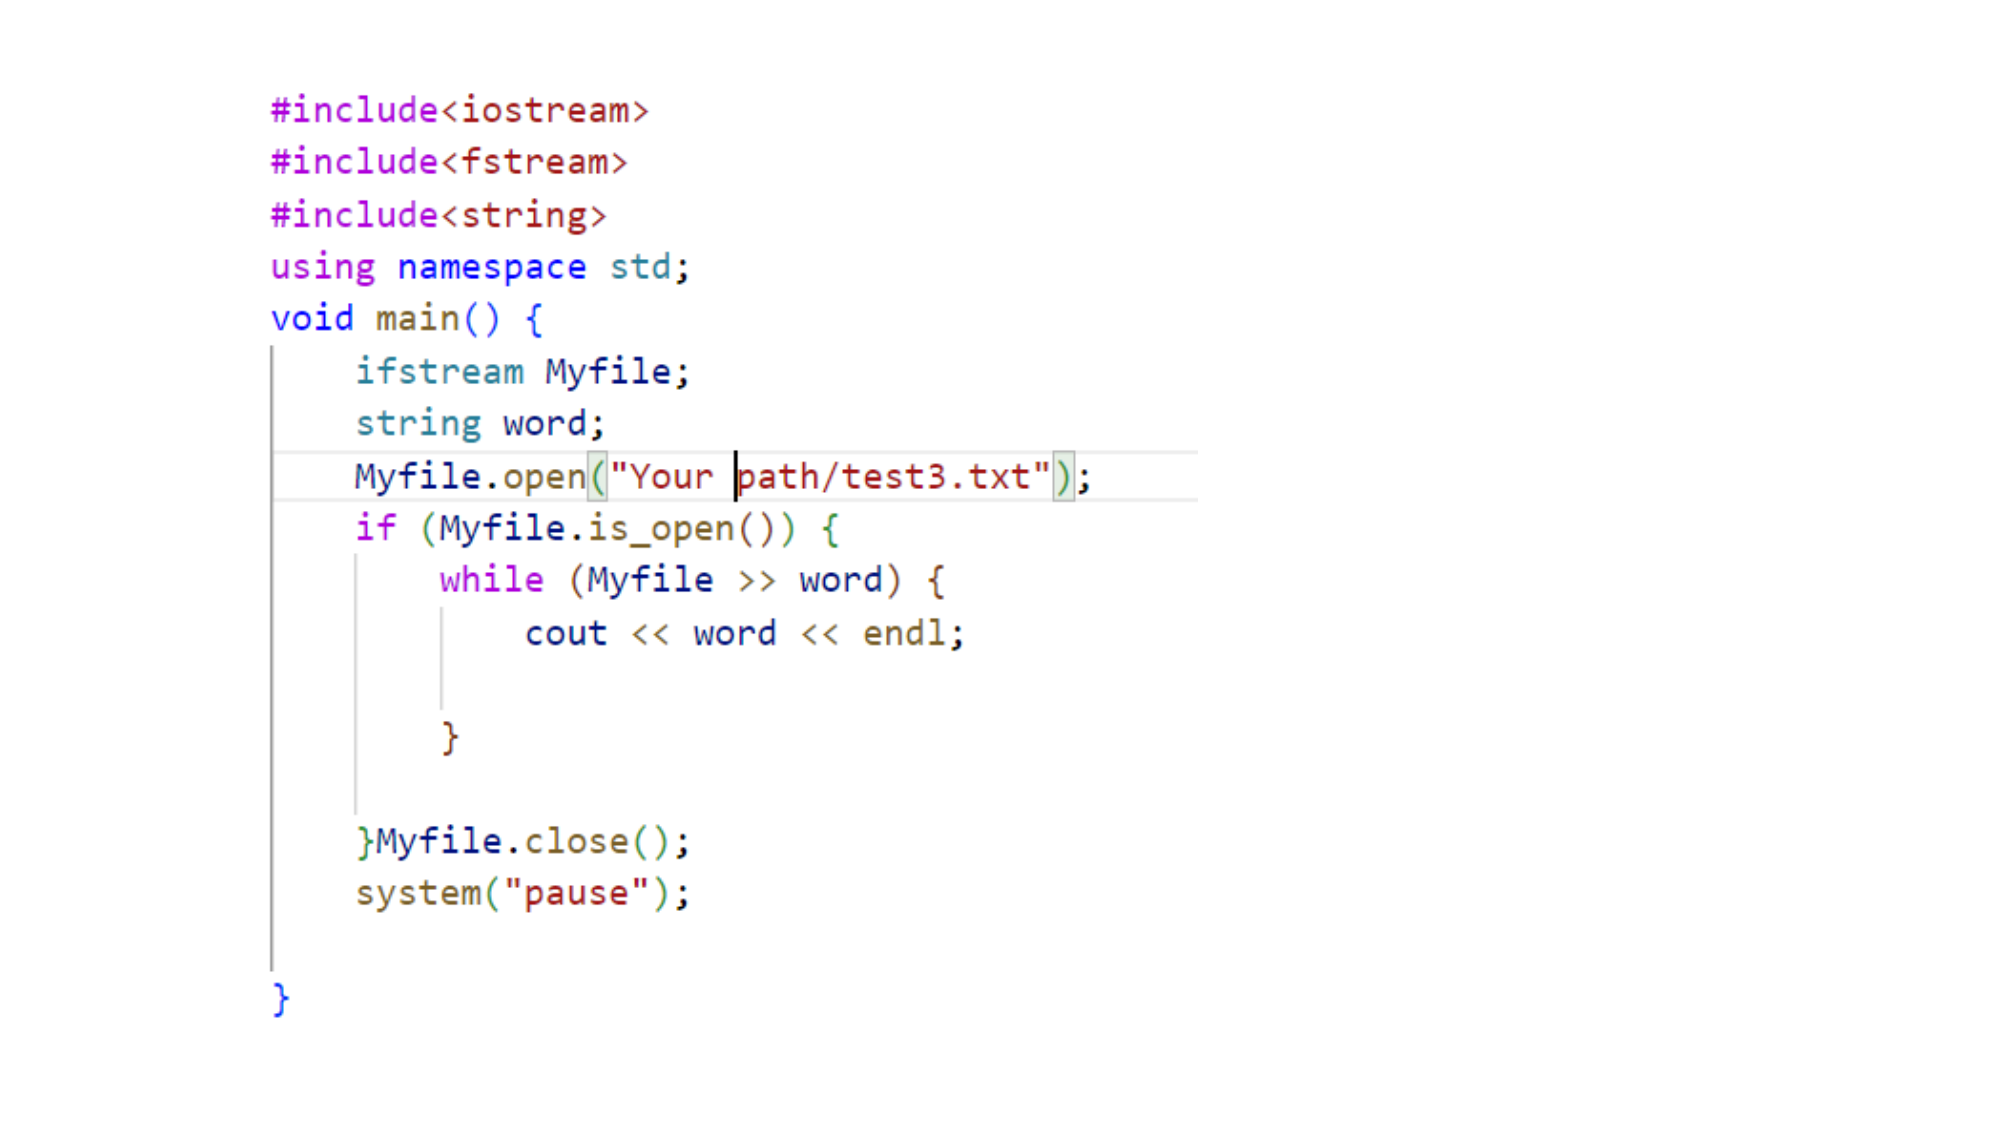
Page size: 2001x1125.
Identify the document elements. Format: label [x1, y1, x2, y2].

picture [242, 92, 1198, 1033]
